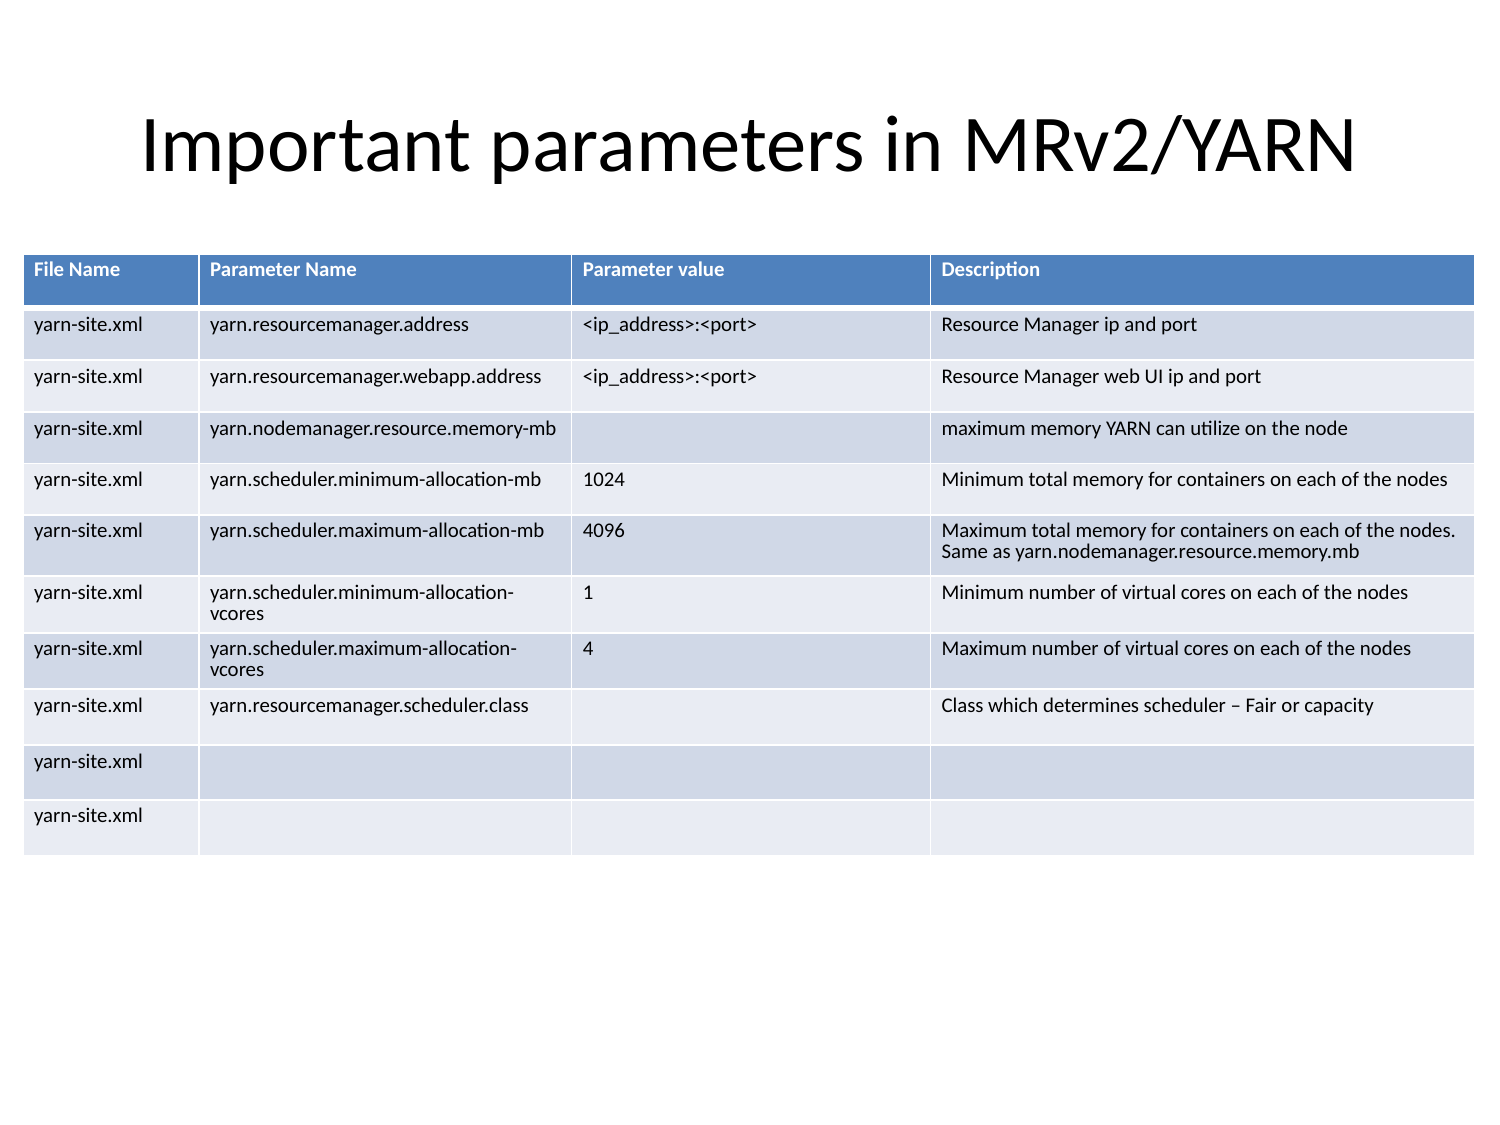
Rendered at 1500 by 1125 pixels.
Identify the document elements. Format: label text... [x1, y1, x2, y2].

table_cell yarn-site.xml [24, 311, 198, 359]
table_cell yarn-site.xml [24, 746, 198, 799]
table_cell <ip_address>:<port> [572, 361, 930, 411]
table_cell [572, 746, 930, 799]
table_header Description [931, 255, 1474, 305]
table_cell yarn-site.xml [24, 577, 198, 632]
table_cell yarn-site.xml [24, 464, 198, 514]
table_cell 1 [572, 577, 930, 632]
table_cell Resource Manager web UI ip and port [931, 361, 1474, 411]
title Important parameters in MRv2/YARN [75, 45, 1425, 233]
table_cell yarn.resourcemanager.address [200, 311, 571, 359]
table_cell Maximum number of virtual cores on each of the nodes [931, 634, 1474, 688]
table_cell yarn.resourcemanager.webapp.address [200, 361, 571, 411]
table_cell Minimum number of virtual cores on each of the nodes [931, 577, 1474, 632]
table_cell yarn-site.xml [24, 634, 198, 688]
table_cell Resource Manager ip and port [931, 311, 1474, 359]
table_cell yarn.scheduler.minimum-allocation-mb [200, 464, 571, 514]
table_cell Minimum total memory for containers on each of the nodes [931, 464, 1474, 514]
table_cell yarn-site.xml [24, 361, 198, 411]
table_cell yarn-site.xml [24, 690, 198, 744]
table_header File Name [24, 255, 198, 305]
table_cell yarn.scheduler.maximum-allocation-vcores [200, 634, 571, 688]
table_cell Class which determines scheduler – Fair or capacity [931, 690, 1474, 744]
table_cell Maximum total memory for containers on each of the nodes. Same as yarn.nodemanager.resource.memory.mb [931, 516, 1474, 575]
table_cell 4096 [572, 516, 930, 575]
table_cell [572, 413, 930, 463]
table_cell yarn-site.xml [24, 413, 198, 463]
table_cell [931, 801, 1474, 855]
table_cell [572, 690, 930, 744]
table_cell [200, 801, 571, 855]
table_cell yarn.scheduler.minimum-allocation-vcores [200, 577, 571, 632]
table_cell <ip_address>:<port> [572, 311, 930, 359]
table_cell [931, 746, 1474, 799]
table_header Parameter Name [200, 255, 571, 305]
table_cell yarn-site.xml [24, 516, 198, 575]
table_cell 4 [572, 634, 930, 688]
table_cell maximum memory YARN can utilize on the node [931, 413, 1474, 463]
table_cell yarn.nodemanager.resource.memory-mb [200, 413, 571, 463]
table_cell [572, 801, 930, 855]
table_cell yarn-site.xml [24, 801, 198, 855]
table_cell yarn.scheduler.maximum-allocation-mb [200, 516, 571, 575]
table_cell [200, 746, 571, 799]
table_cell yarn.resourcemanager.scheduler.class [200, 690, 571, 744]
table_header Parameter value [572, 255, 930, 305]
table_cell 1024 [572, 464, 930, 514]
